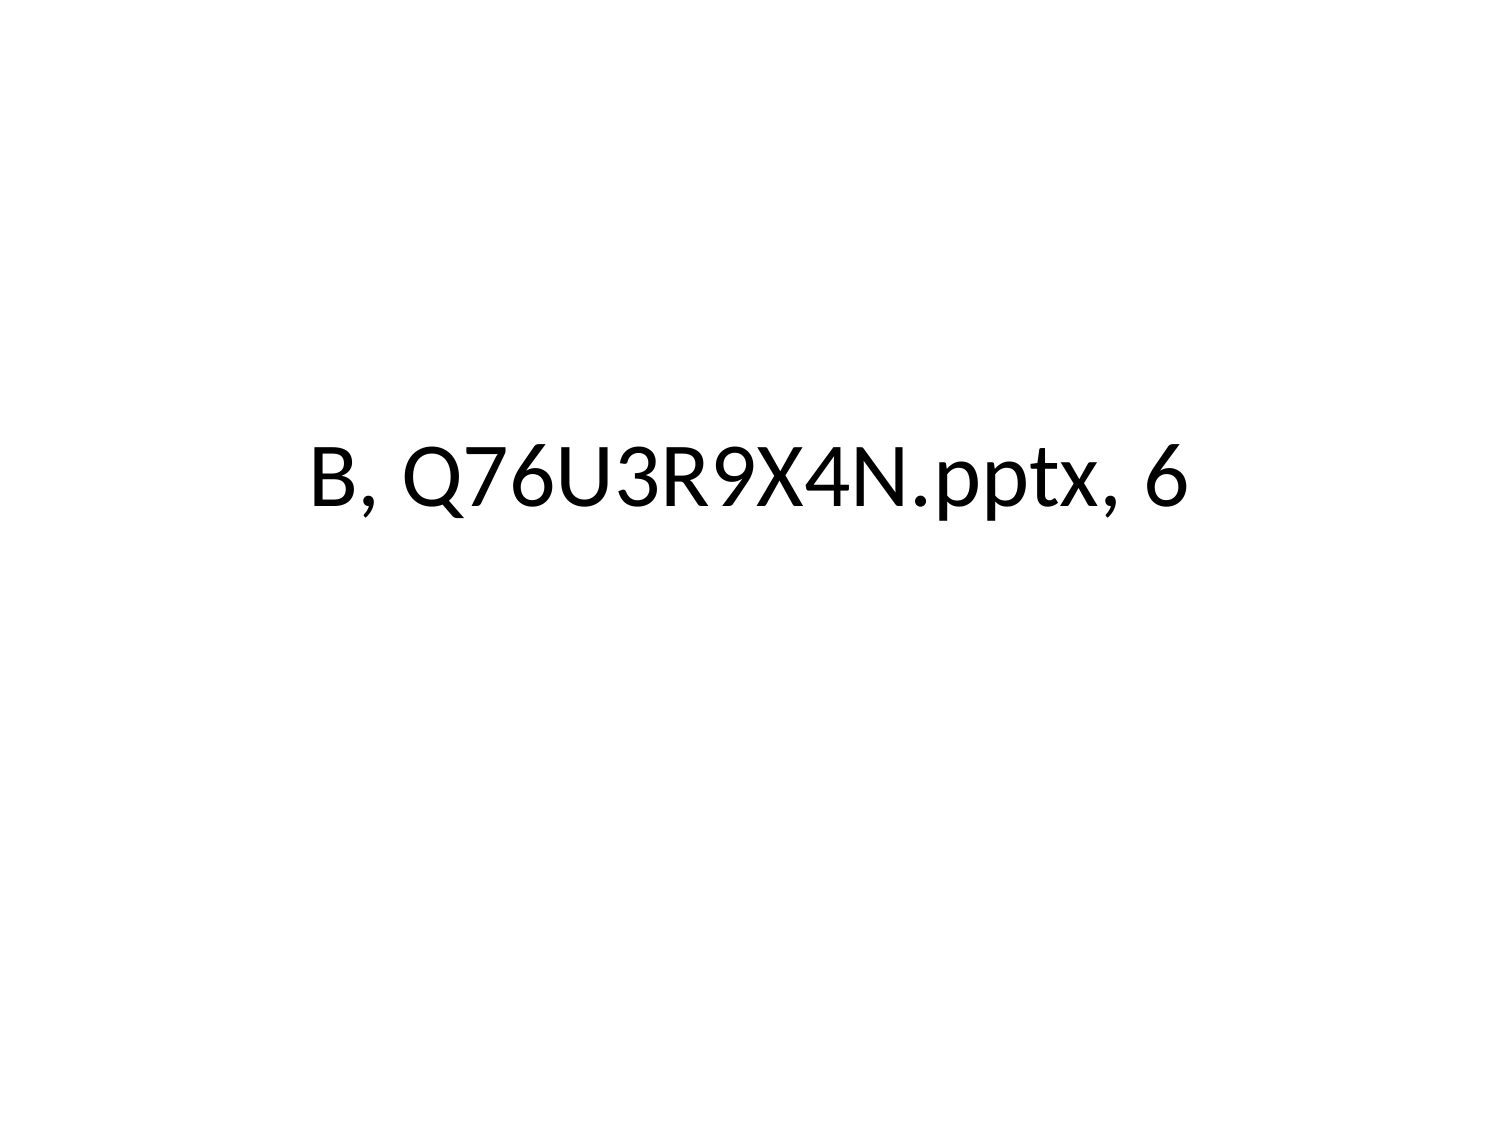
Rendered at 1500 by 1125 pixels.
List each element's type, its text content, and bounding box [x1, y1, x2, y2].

title B, Q76U3R9X4N.pptx, 6 [112, 349, 1388, 591]
